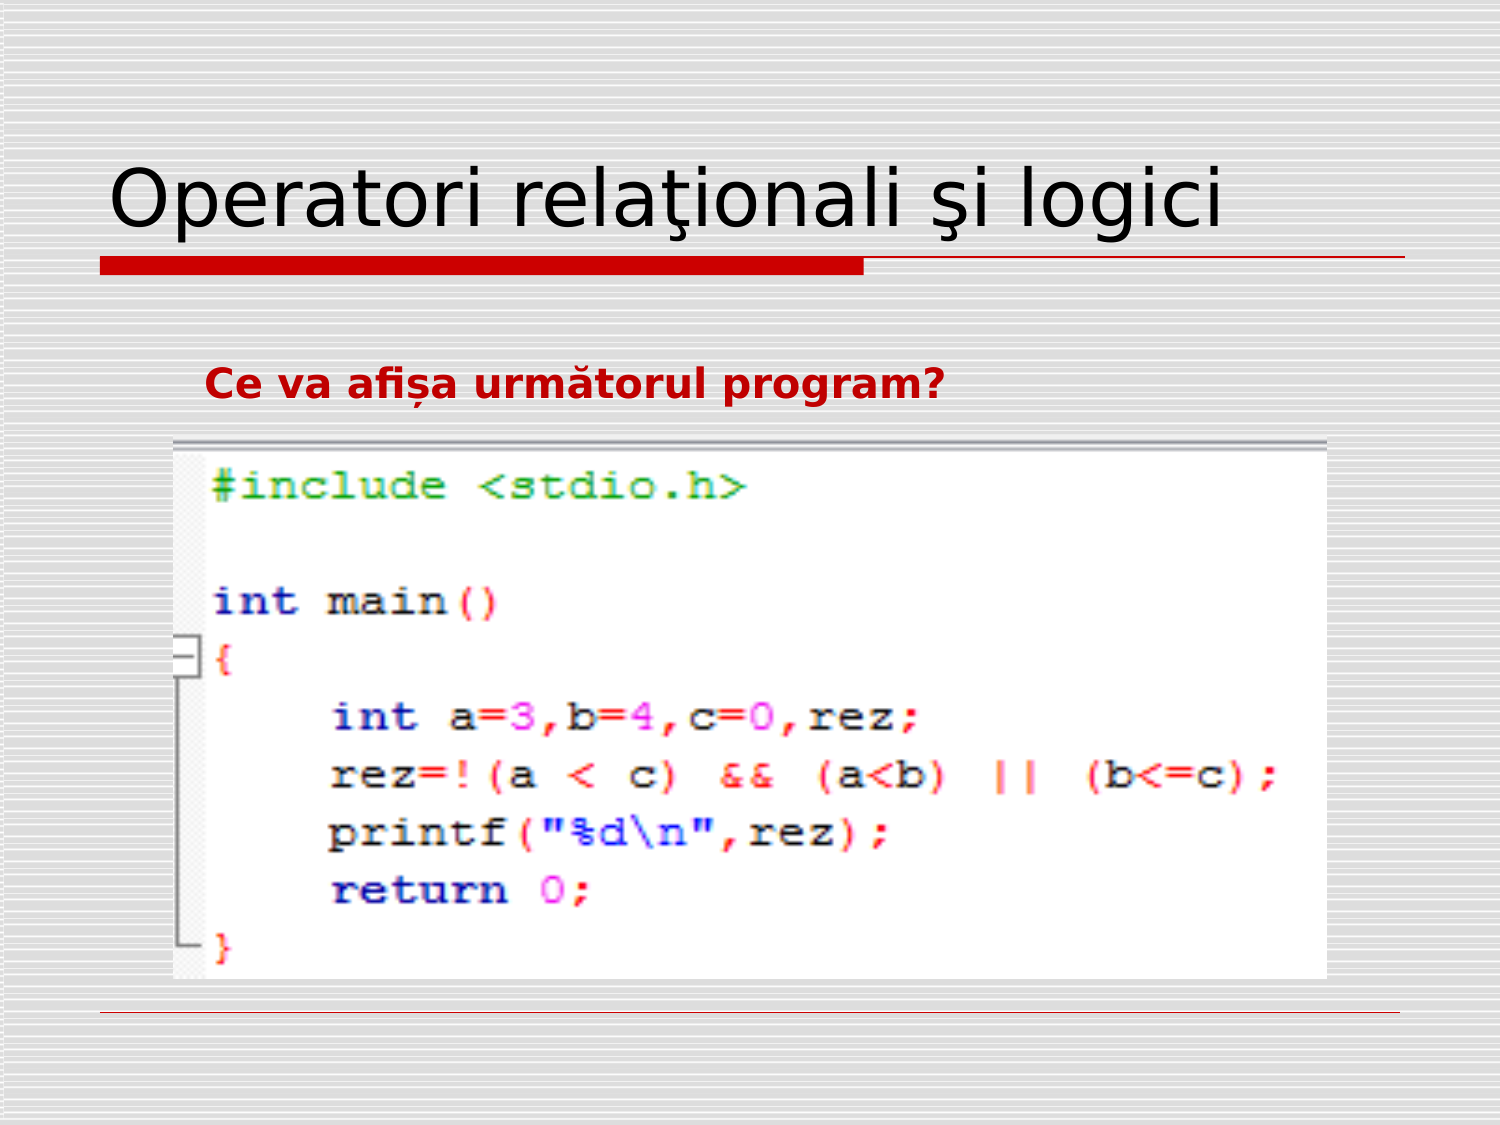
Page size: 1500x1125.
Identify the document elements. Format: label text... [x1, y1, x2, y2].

picture [0, 0, 1500, 1125]
text_box Ce va afișa următorul program? [124, 349, 1444, 407]
title Operatori relaţionali şi logici [106, 144, 1297, 335]
